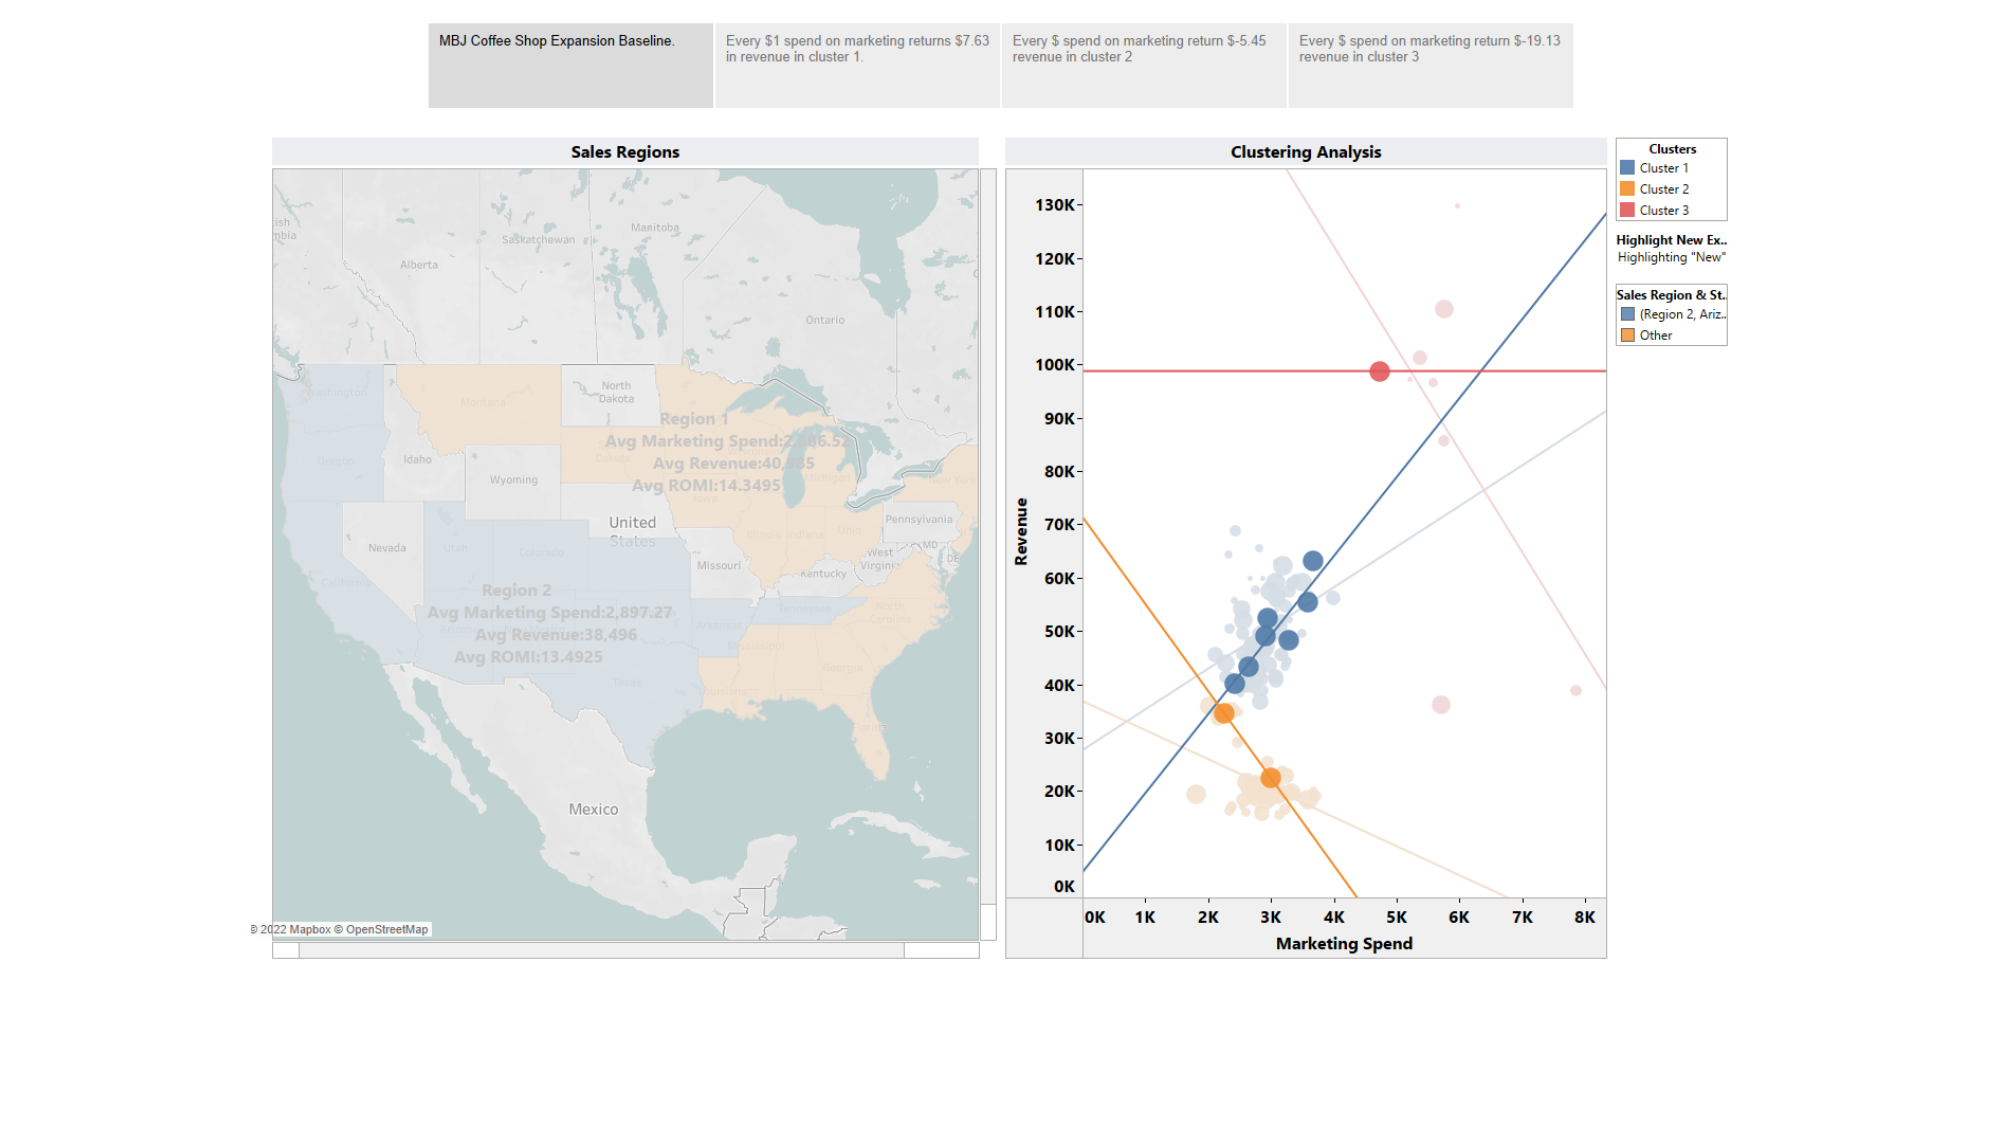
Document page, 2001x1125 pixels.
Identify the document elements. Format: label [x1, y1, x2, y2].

picture [251, 0, 1749, 1125]
